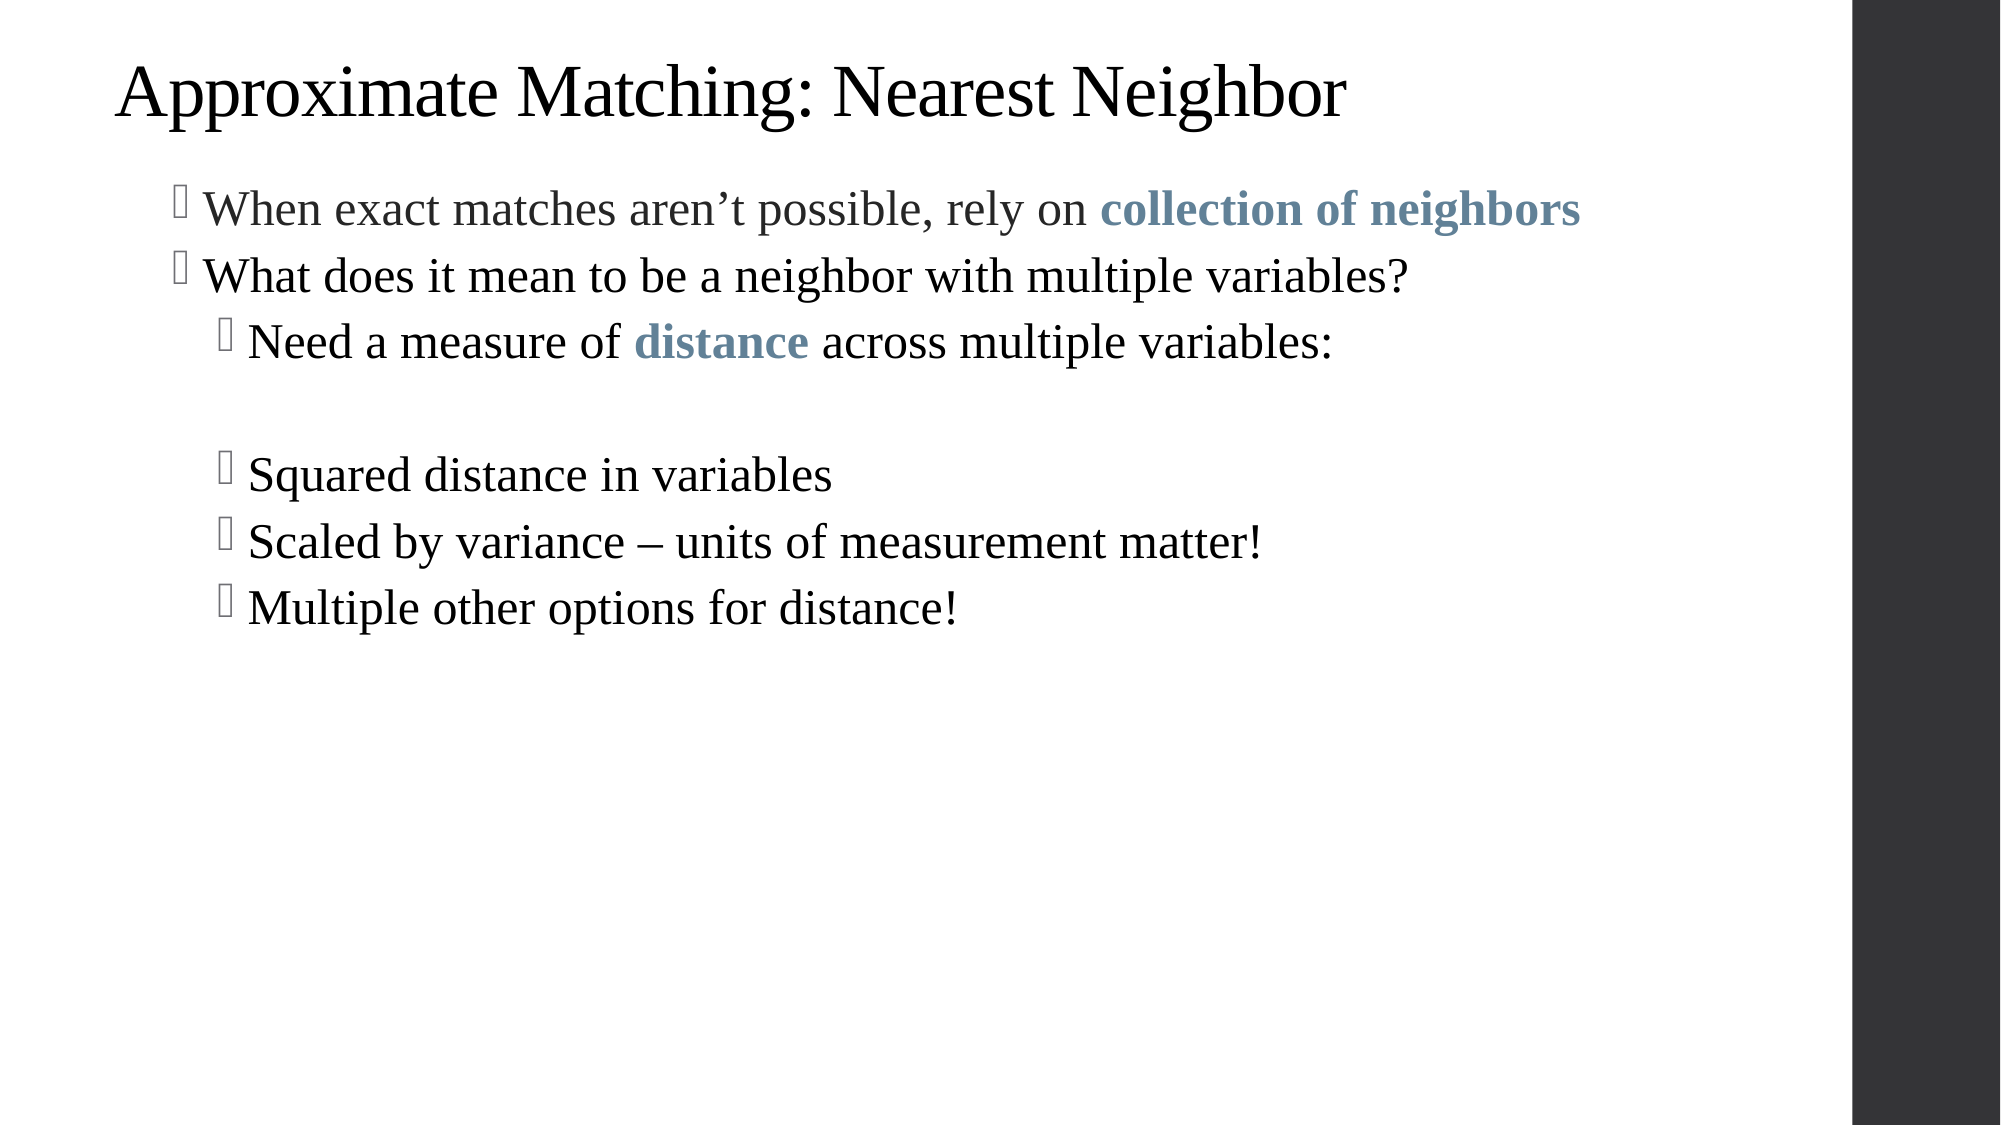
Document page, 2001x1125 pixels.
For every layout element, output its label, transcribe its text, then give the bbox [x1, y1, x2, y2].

title Approximate Matching: Nearest Neighbor [99, 37, 1813, 140]
